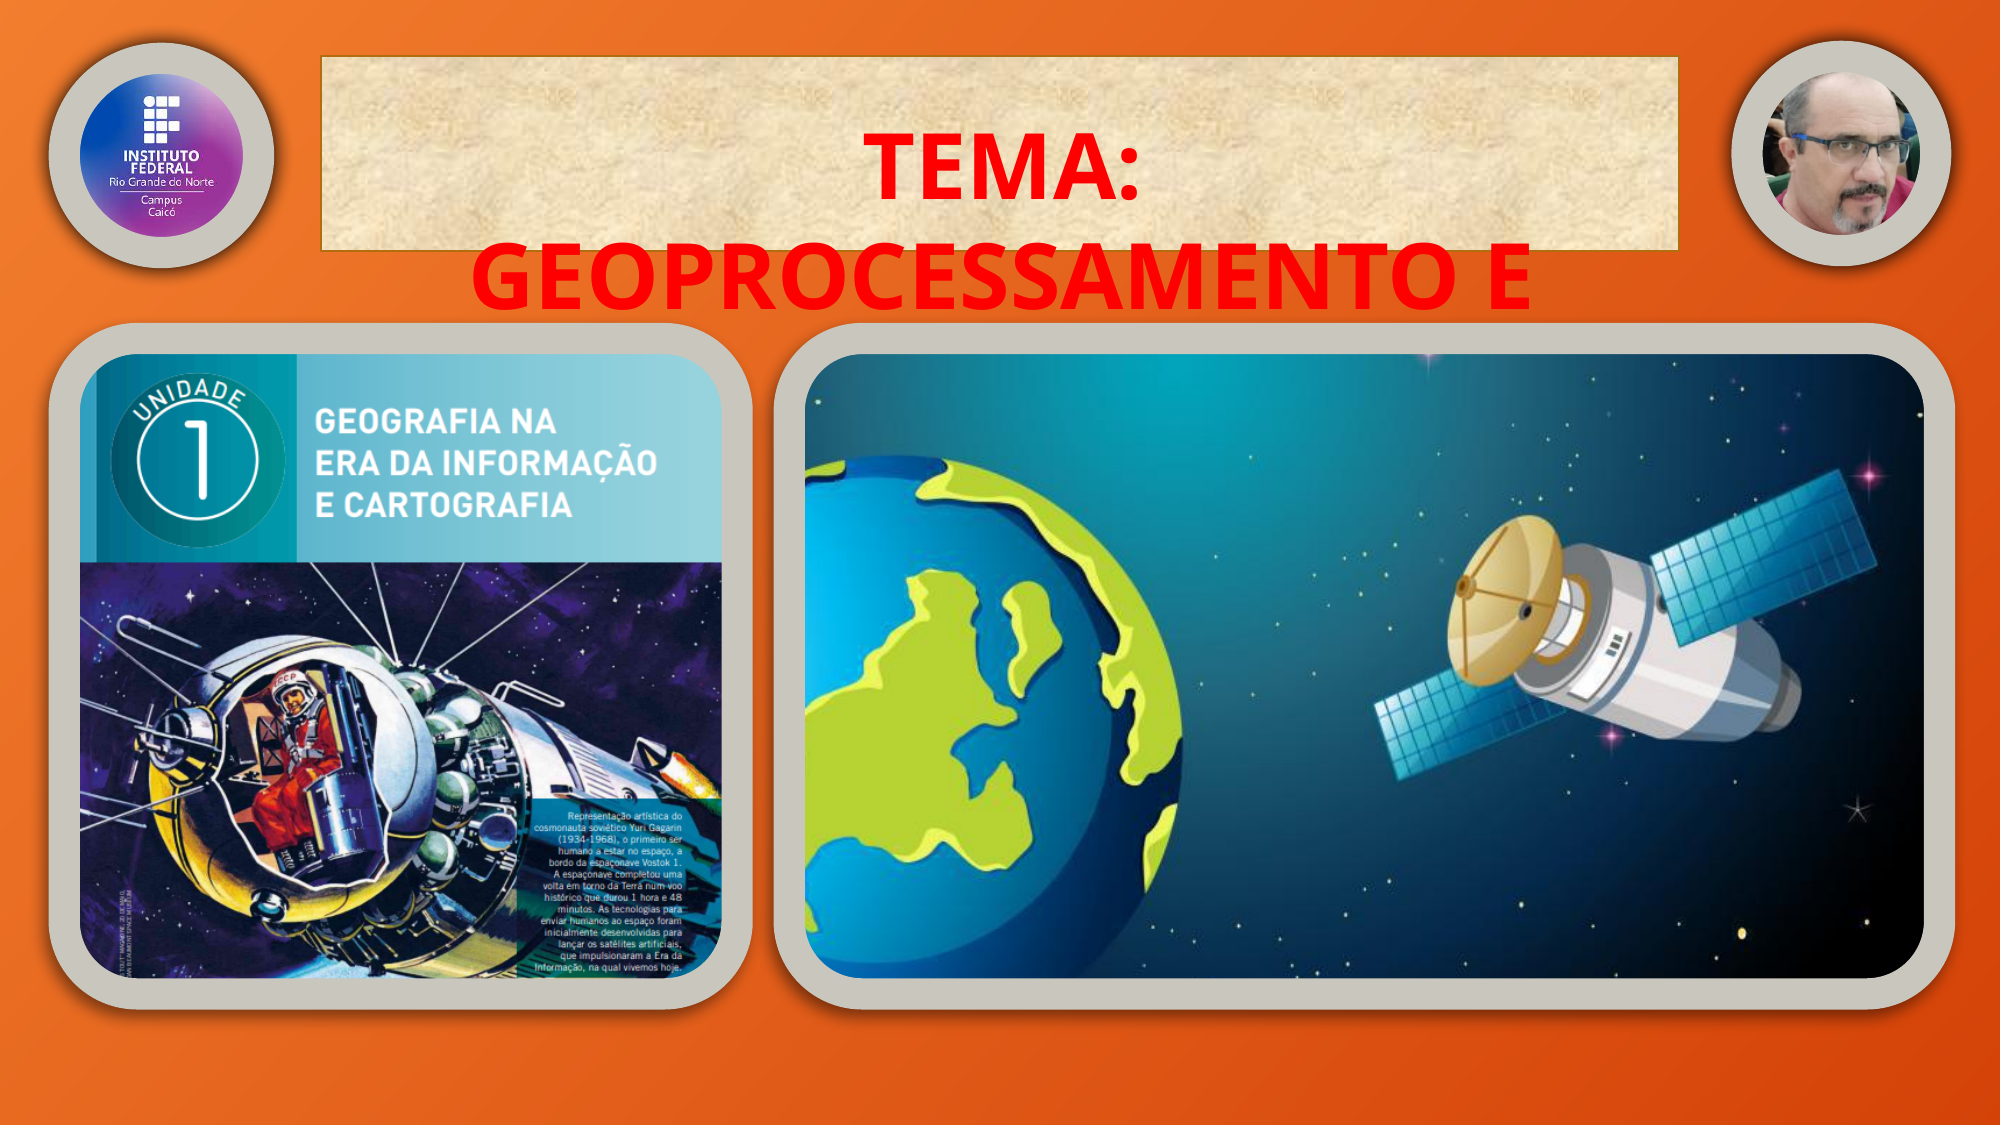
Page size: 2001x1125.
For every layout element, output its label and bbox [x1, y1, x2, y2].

picture [1746, 56, 1936, 251]
picture [63, 58, 259, 253]
picture [63, 338, 738, 995]
text_box [320, 56, 1680, 251]
picture [788, 338, 1940, 995]
